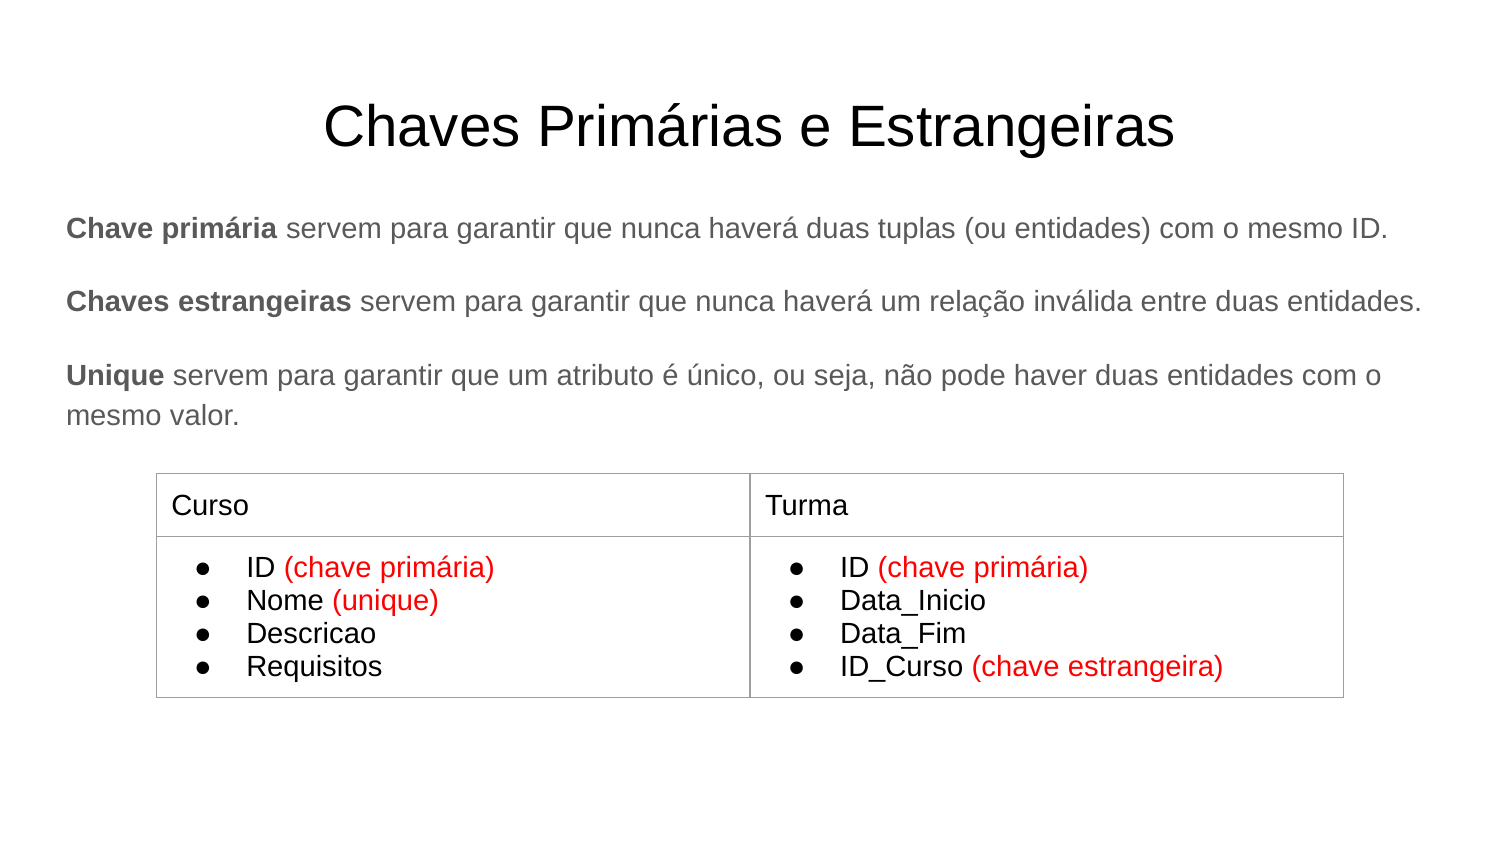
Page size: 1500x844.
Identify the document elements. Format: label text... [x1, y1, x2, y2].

table_cell ID (chave primária) Data_Inicio Data_Fim ID_Curso (chave estrangeira) [751, 537, 1343, 697]
table_header Curso [157, 474, 749, 536]
table_header Turma [751, 474, 1343, 536]
title Chaves Primárias e Estrangeiras [51, 72, 1449, 167]
table_cell ID (chave primária) Nome (unique) Descricao Requisitos [157, 537, 749, 697]
list Chave primária servem para garantir que nunca haverá duas tuplas (ou entidades) com o mesmo ID. Chaves estrangeiras servem para garantir que nunca haverá um relação inválida entre duas entidades. Unique servem para garantir que um atributo é único, ou seja, não pode haver duas entidades com o mesmo valor. [51, 189, 1449, 750]
